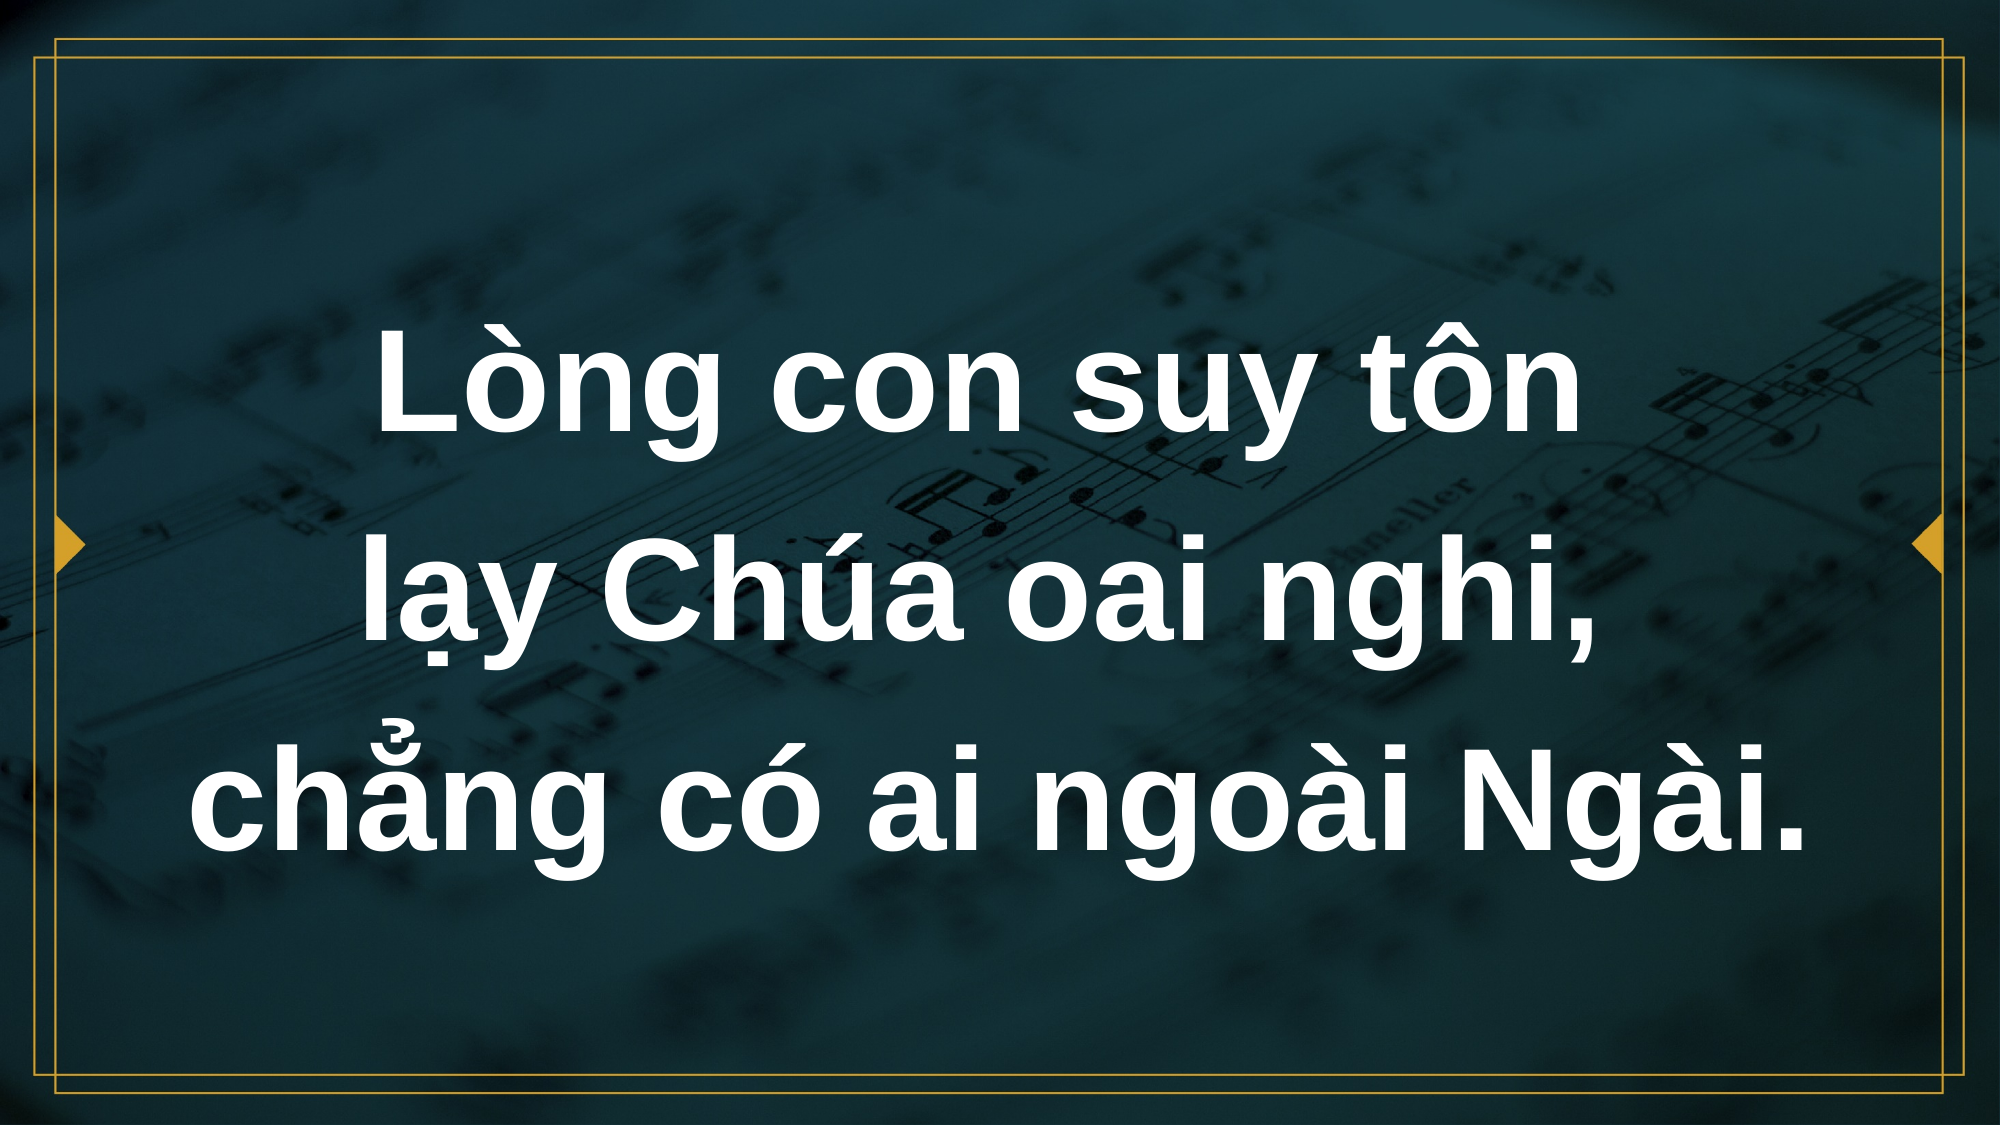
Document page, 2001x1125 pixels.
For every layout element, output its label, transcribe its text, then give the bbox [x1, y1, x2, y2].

picture [0, 0, 2000, 1125]
title Lòng con suy tôn lạy Chúa oai nghi, chẳng có ai ngoài Ngài. [55, 53, 1945, 1077]
